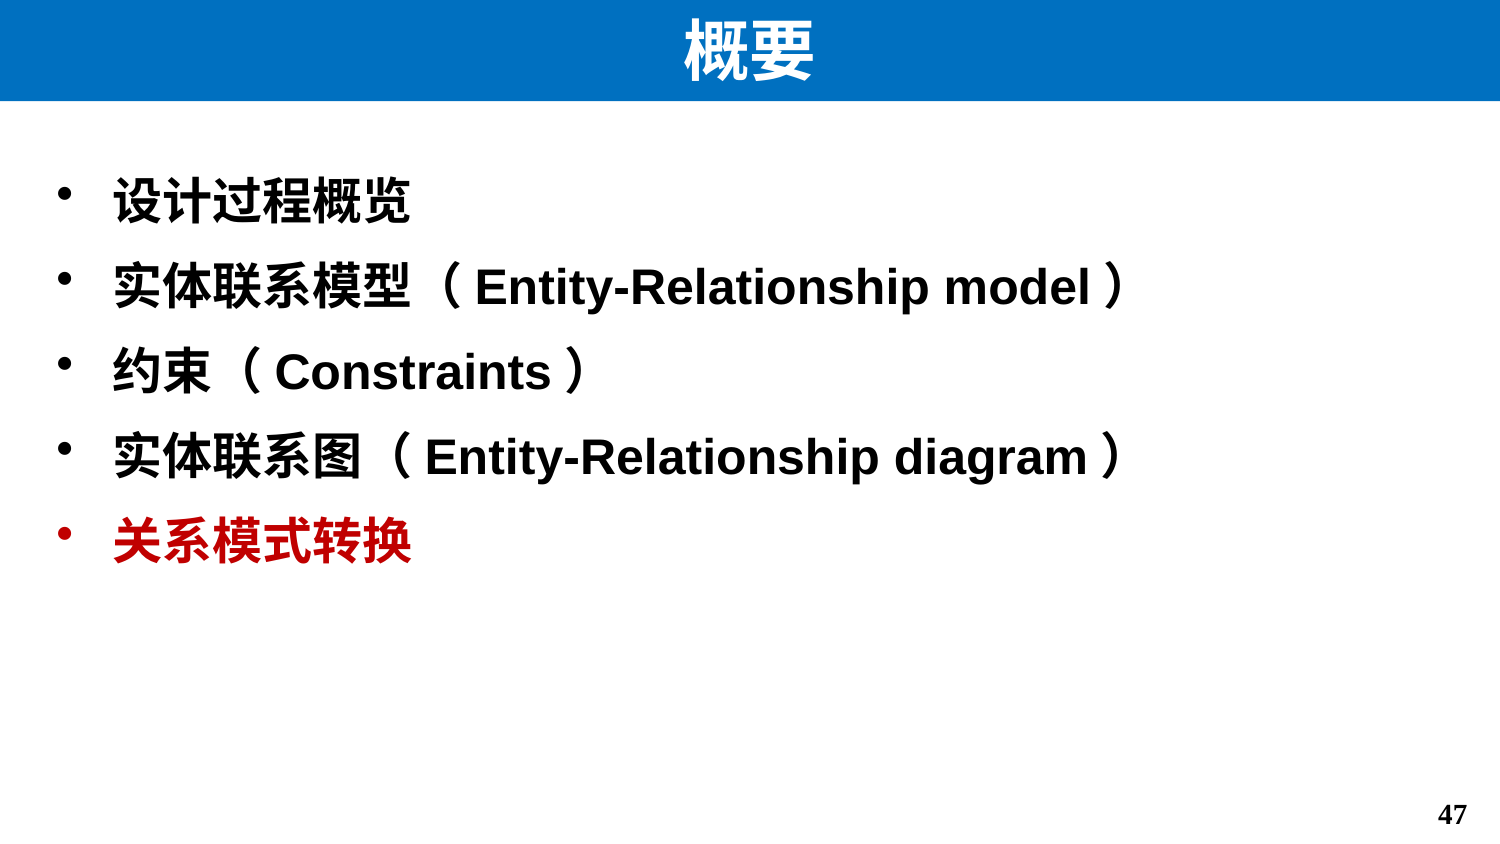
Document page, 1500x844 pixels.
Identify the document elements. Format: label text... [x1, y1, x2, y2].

title 概要 [0, 0, 1500, 102]
list 设计过程概览 实体联系模型（Entity-Relationship model） 约束（Constraints） 实体联系图（Entity-Relationship diagram） 关系模式转换 [41, 161, 1447, 765]
